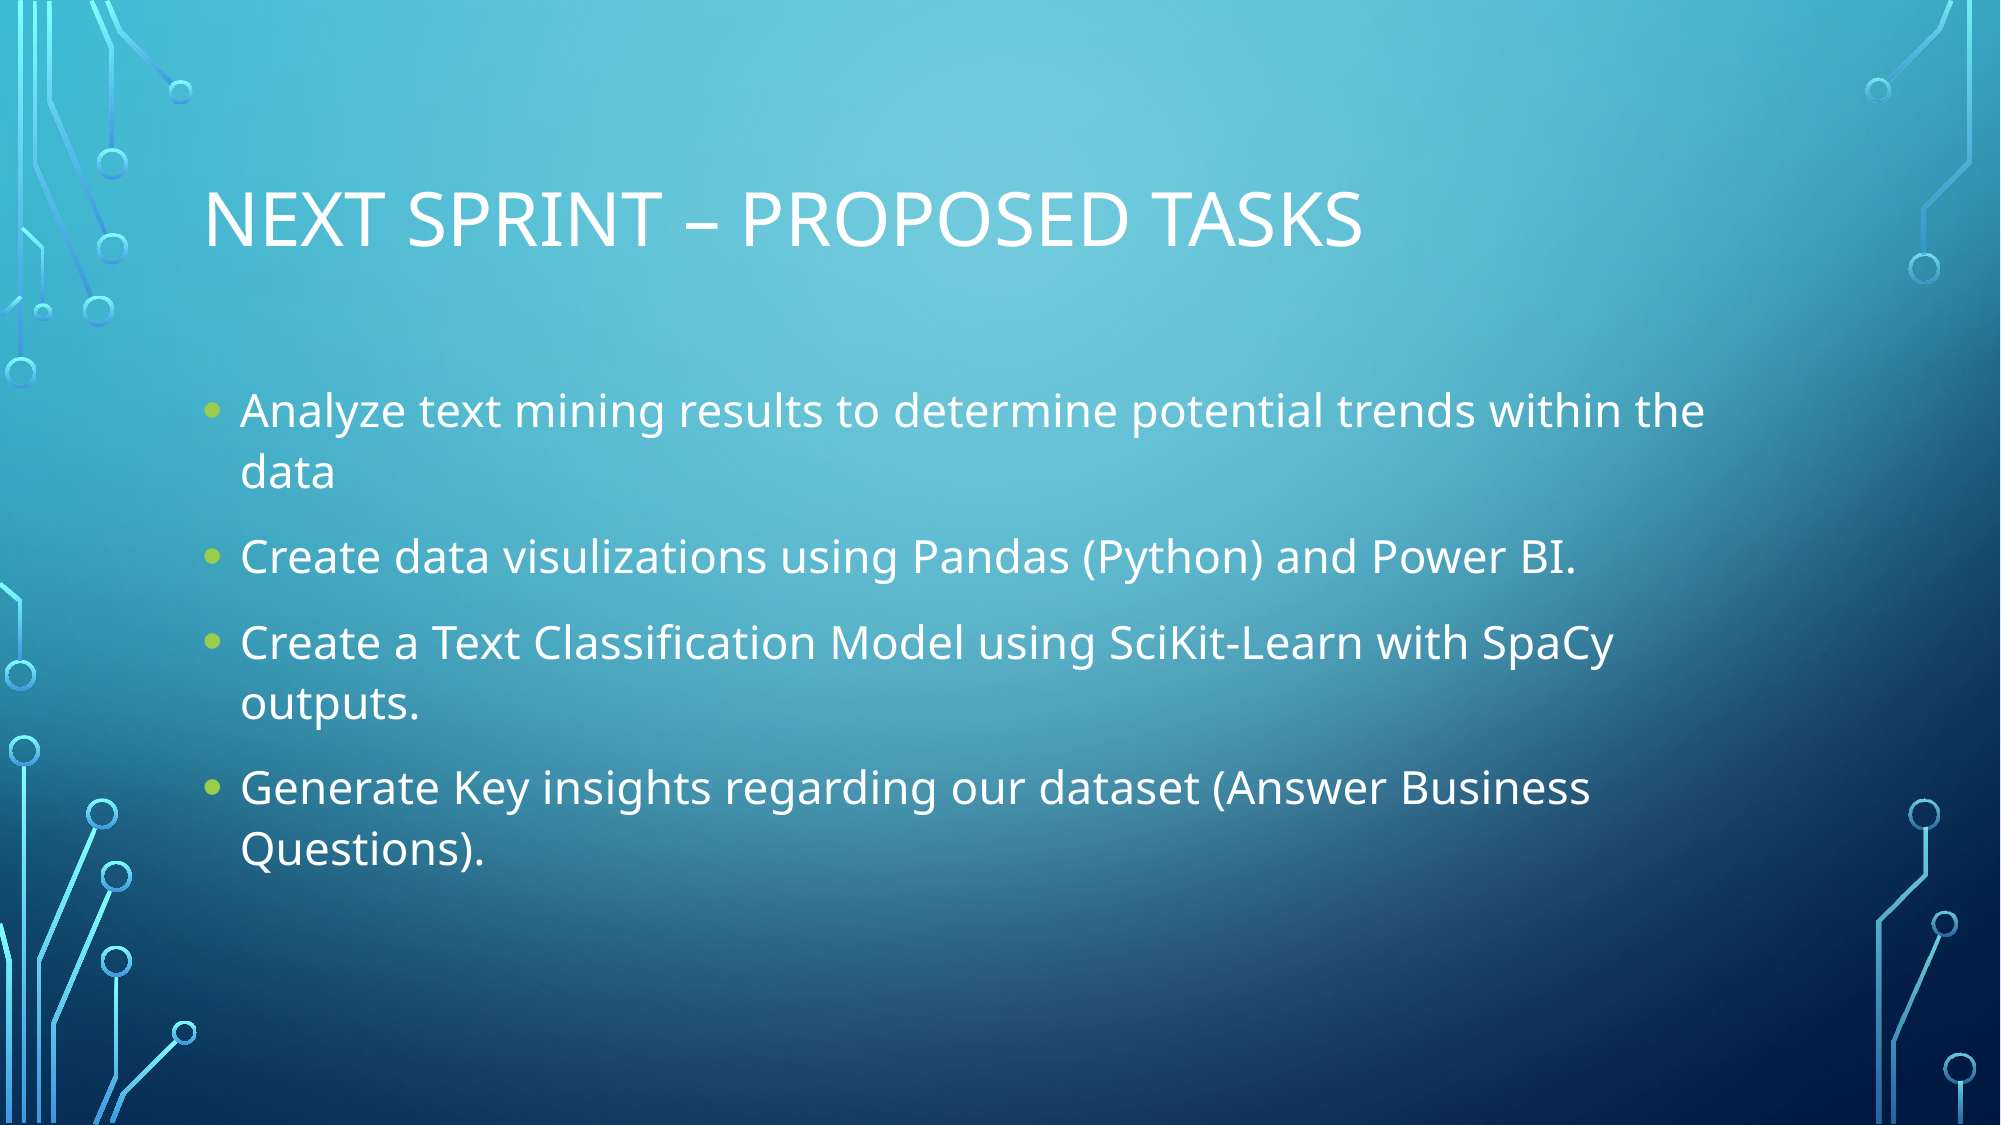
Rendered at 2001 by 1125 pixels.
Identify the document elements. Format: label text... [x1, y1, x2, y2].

title Next Sprint – Proposed Tasks [187, 101, 1813, 344]
list Analyze text mining results to determine potential trends within the data Create data visulizations using Pandas (Python) and Power BI. Create a Text Classification Model using SciKit-Learn with SpaCy outputs. Generate Key insights regarding our dataset (Answer Business Questions). [187, 369, 1813, 950]
